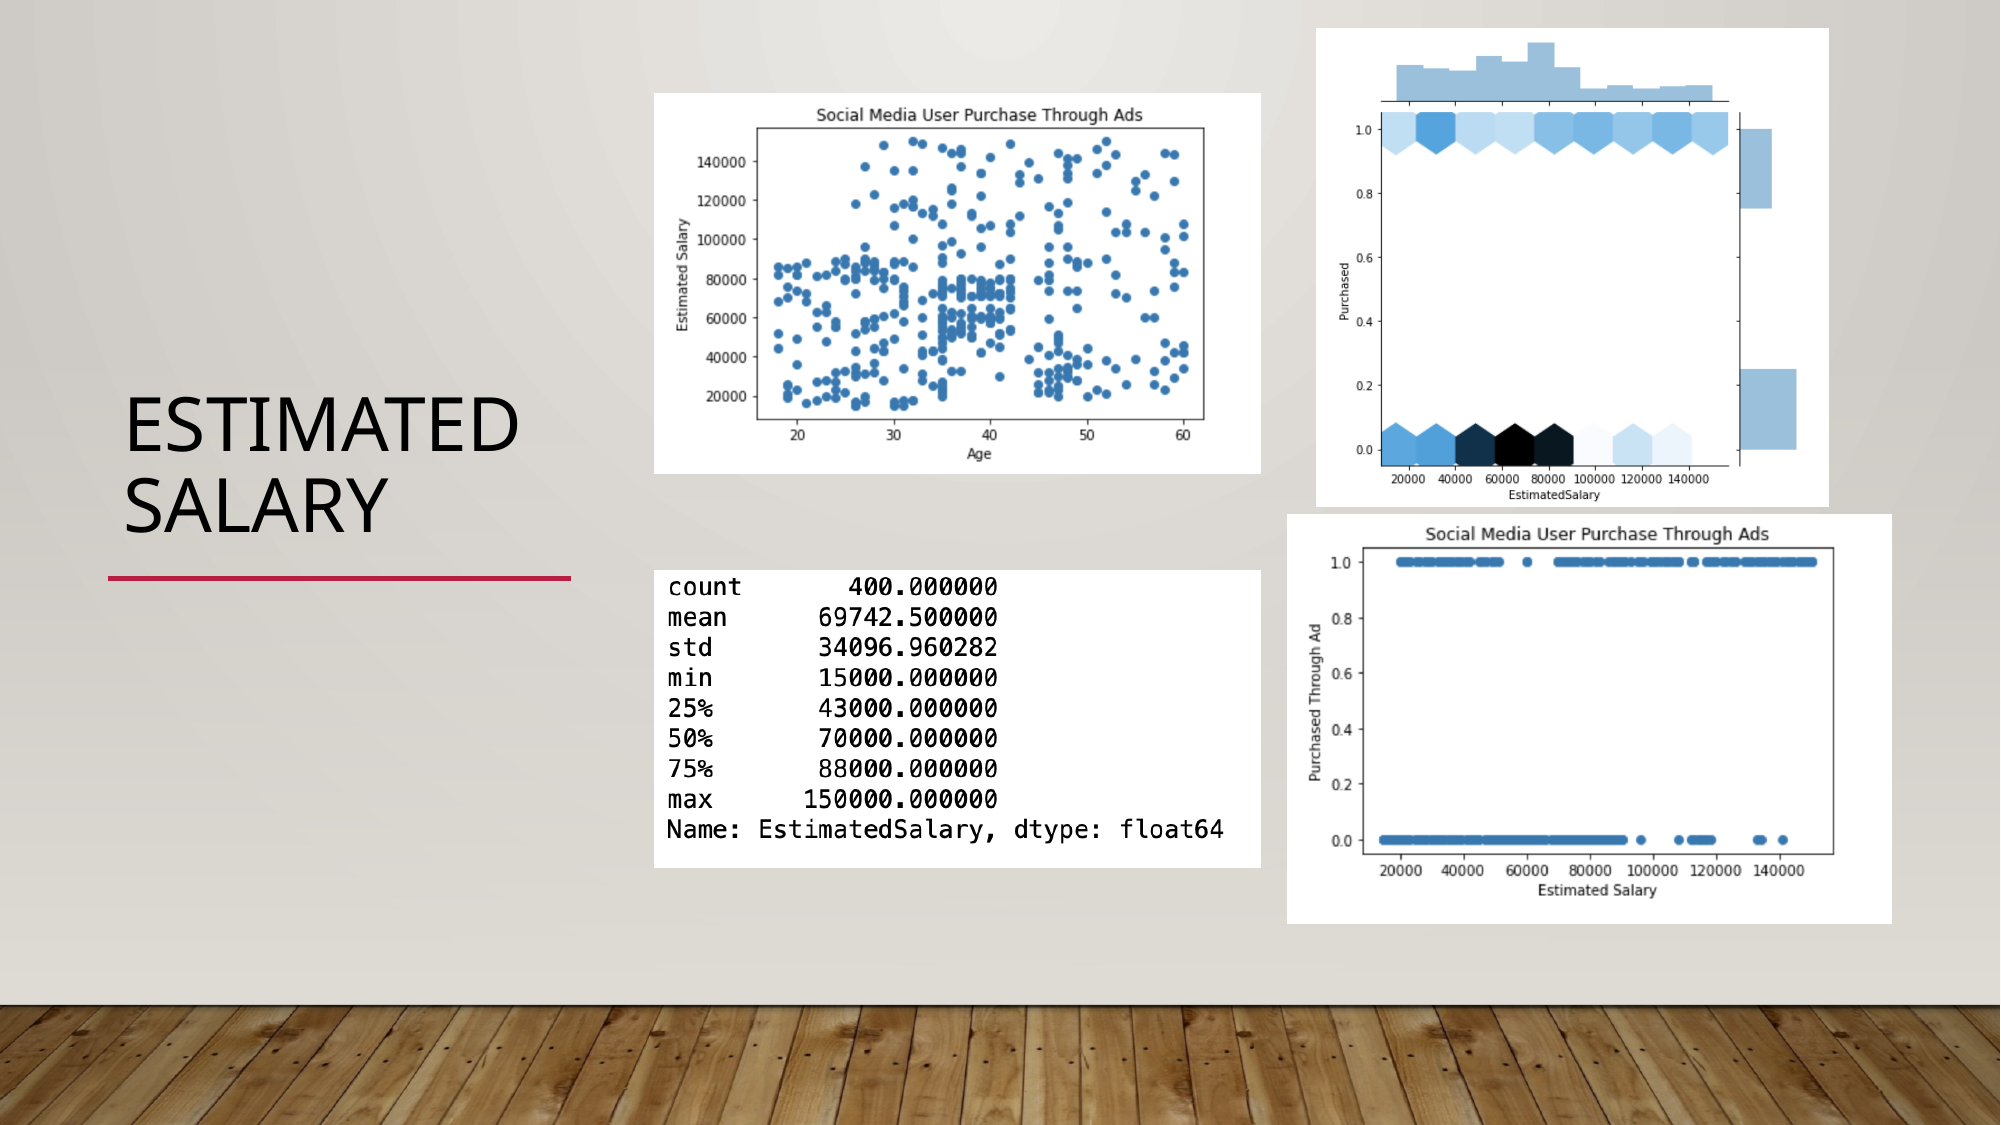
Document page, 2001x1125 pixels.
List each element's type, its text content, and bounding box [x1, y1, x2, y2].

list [654, 570, 1261, 868]
picture [0, 1006, 2000, 1125]
text_box [0, 0, 2000, 330]
picture [1315, 28, 1830, 507]
picture [654, 92, 1261, 474]
picture [1287, 514, 1892, 924]
title Estimated salary [108, 241, 572, 549]
text_box [0, 330, 2000, 1004]
